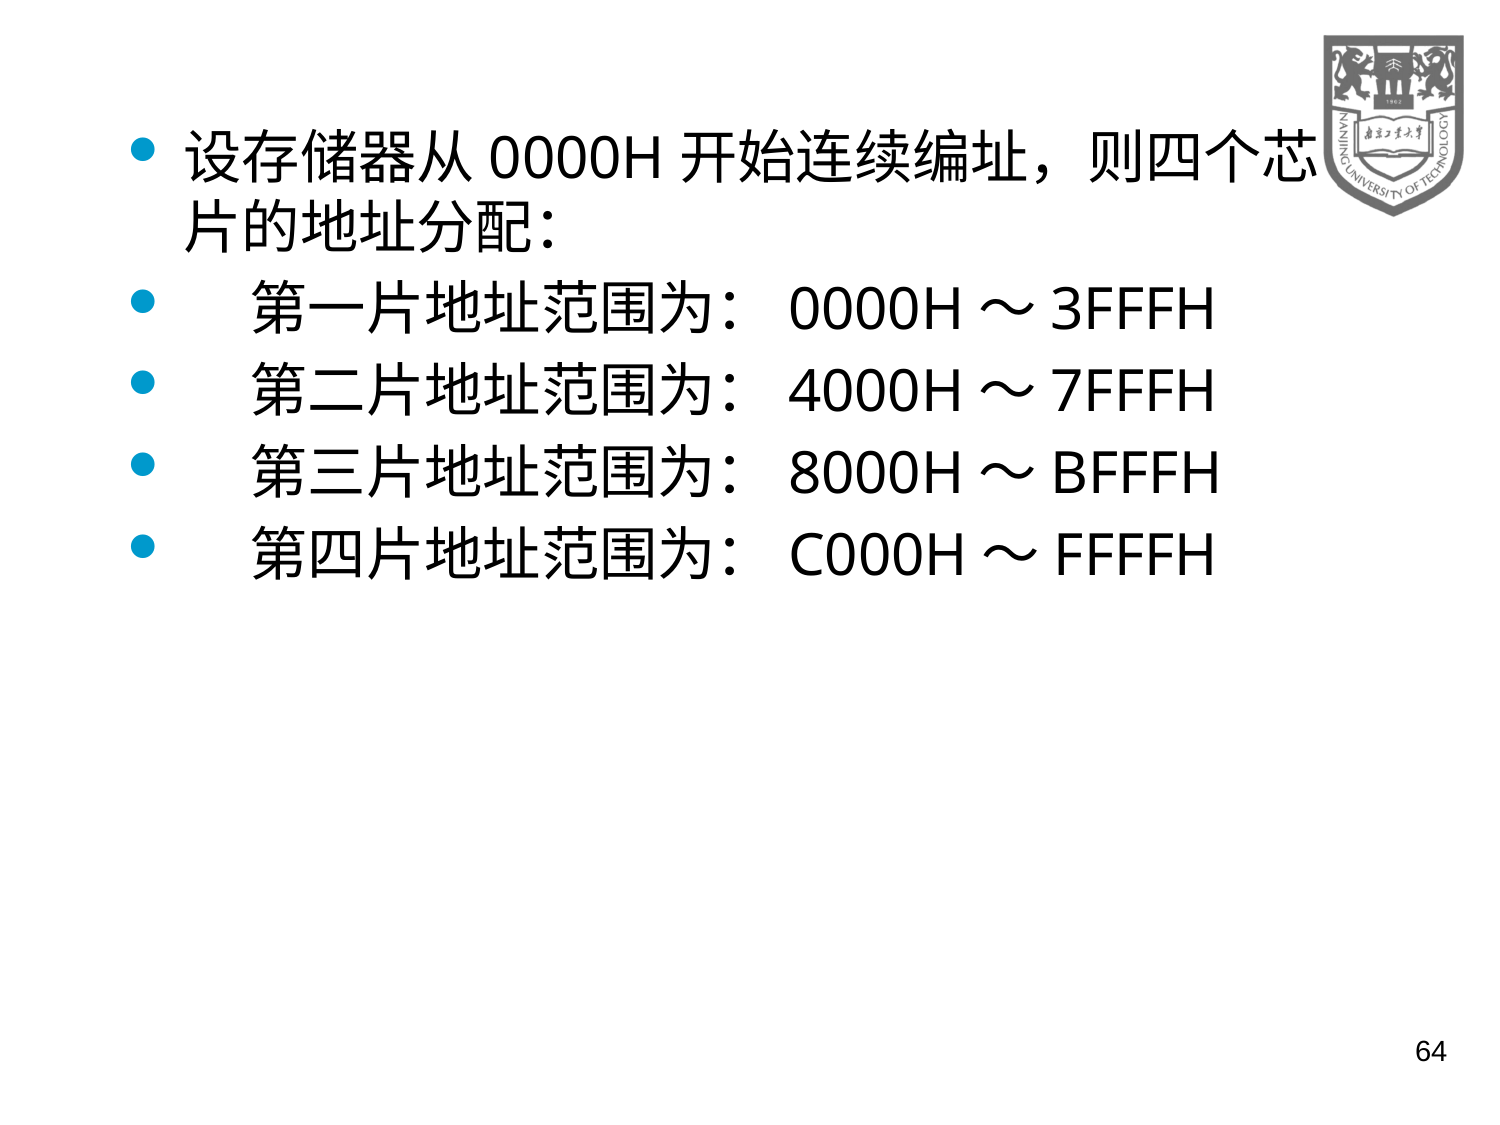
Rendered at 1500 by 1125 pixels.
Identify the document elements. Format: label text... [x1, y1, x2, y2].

slide_number 64 [1149, 1025, 1463, 1100]
list 设存储器从0000H开始连续编址，则四个芯片的地址分配： 第一片地址范围为：0000H～3FFFH 第二片地址范围为：4000H～7FFFH 第三片地址范围为：8000H～BFFFH 第四片地址范围为：C000H～FFFFH [112, 112, 1388, 976]
